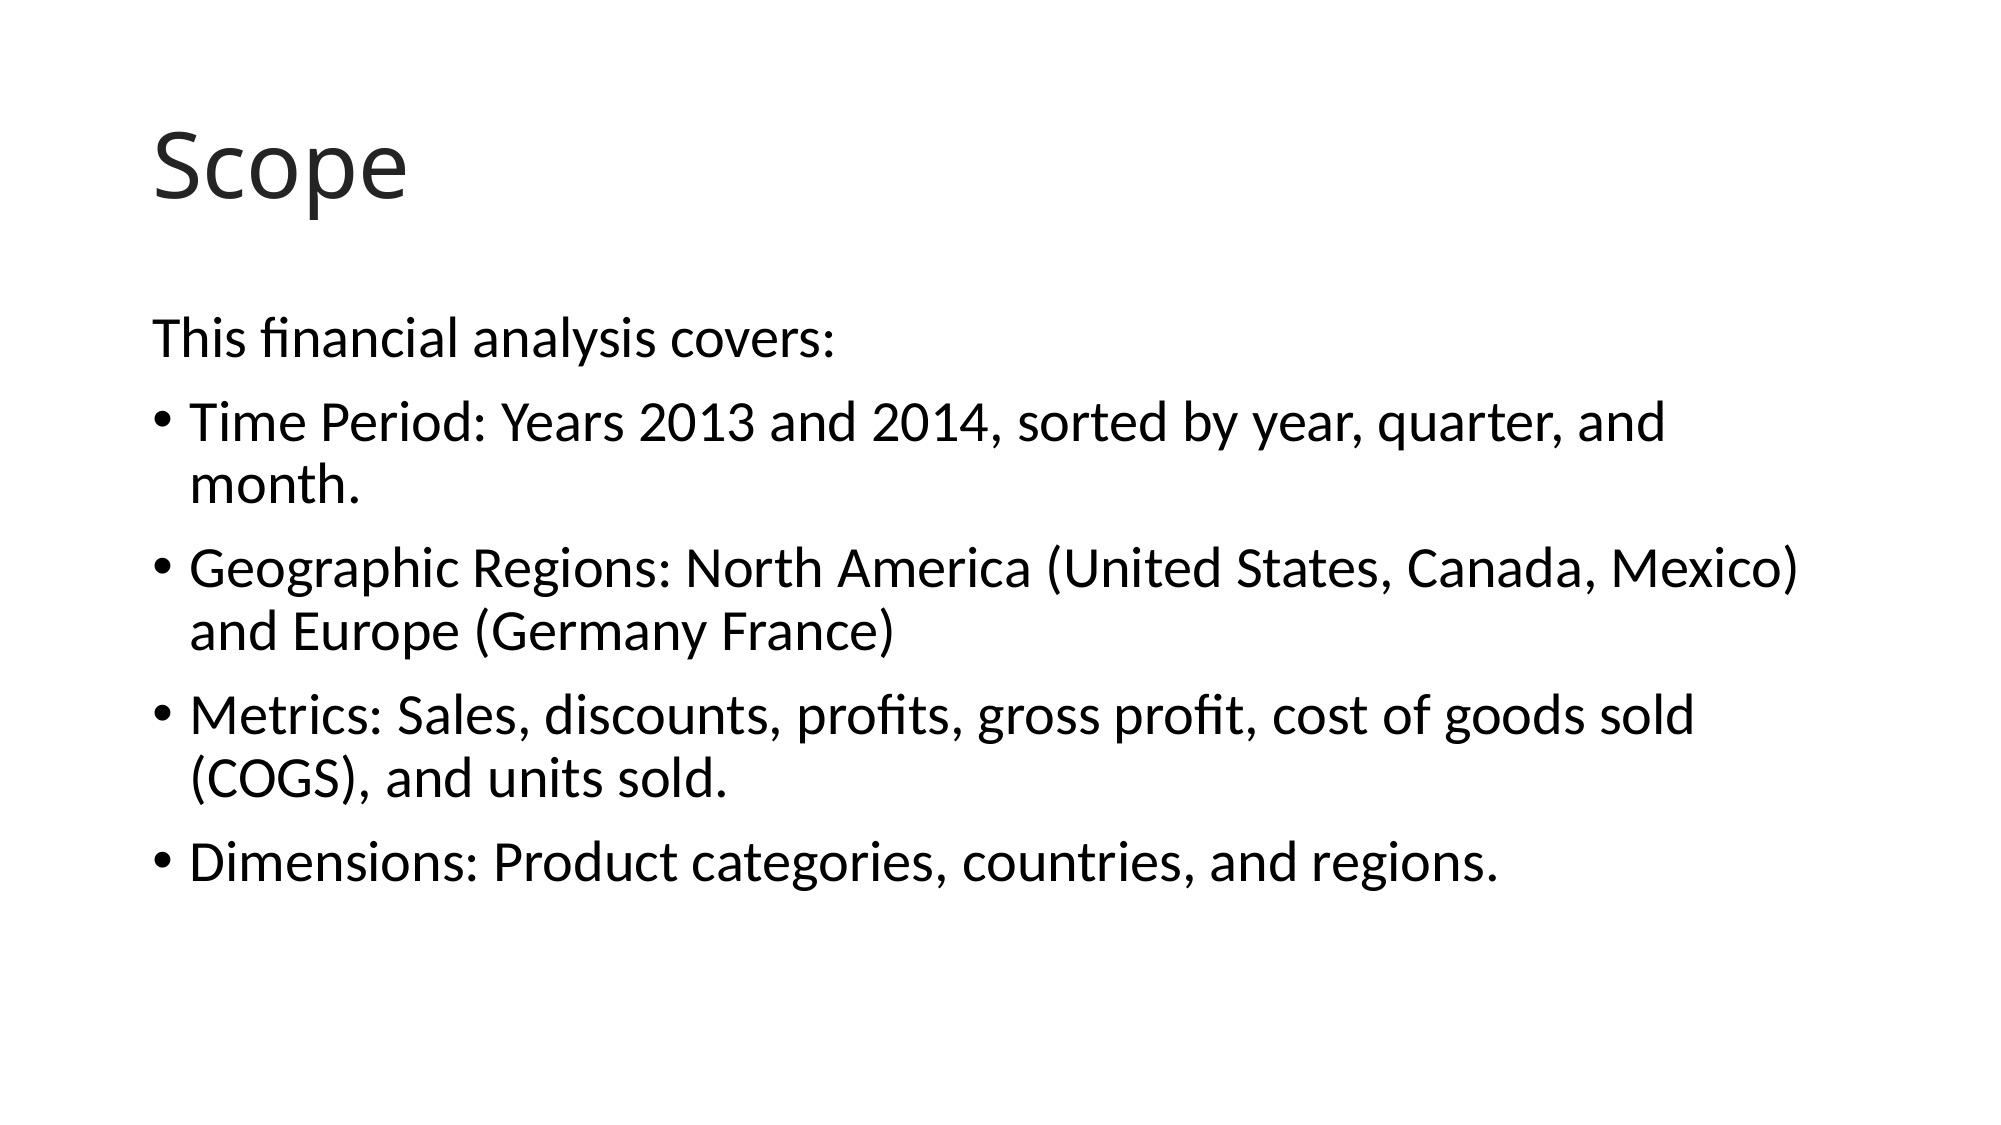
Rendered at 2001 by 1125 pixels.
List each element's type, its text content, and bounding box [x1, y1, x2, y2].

title Scope [137, 59, 1863, 278]
list This financial analysis covers: Time Period: Years 2013 and 2014, sorted by year, quarter, and month. Geographic Regions: North America (United States, Canada, Mexico) and Europe (Germany France) Metrics: Sales, discounts, profits, gross profit, cost of goods sold (COGS), and units sold. Dimensions: Product categories, countries, and regions. [137, 299, 1863, 1014]
